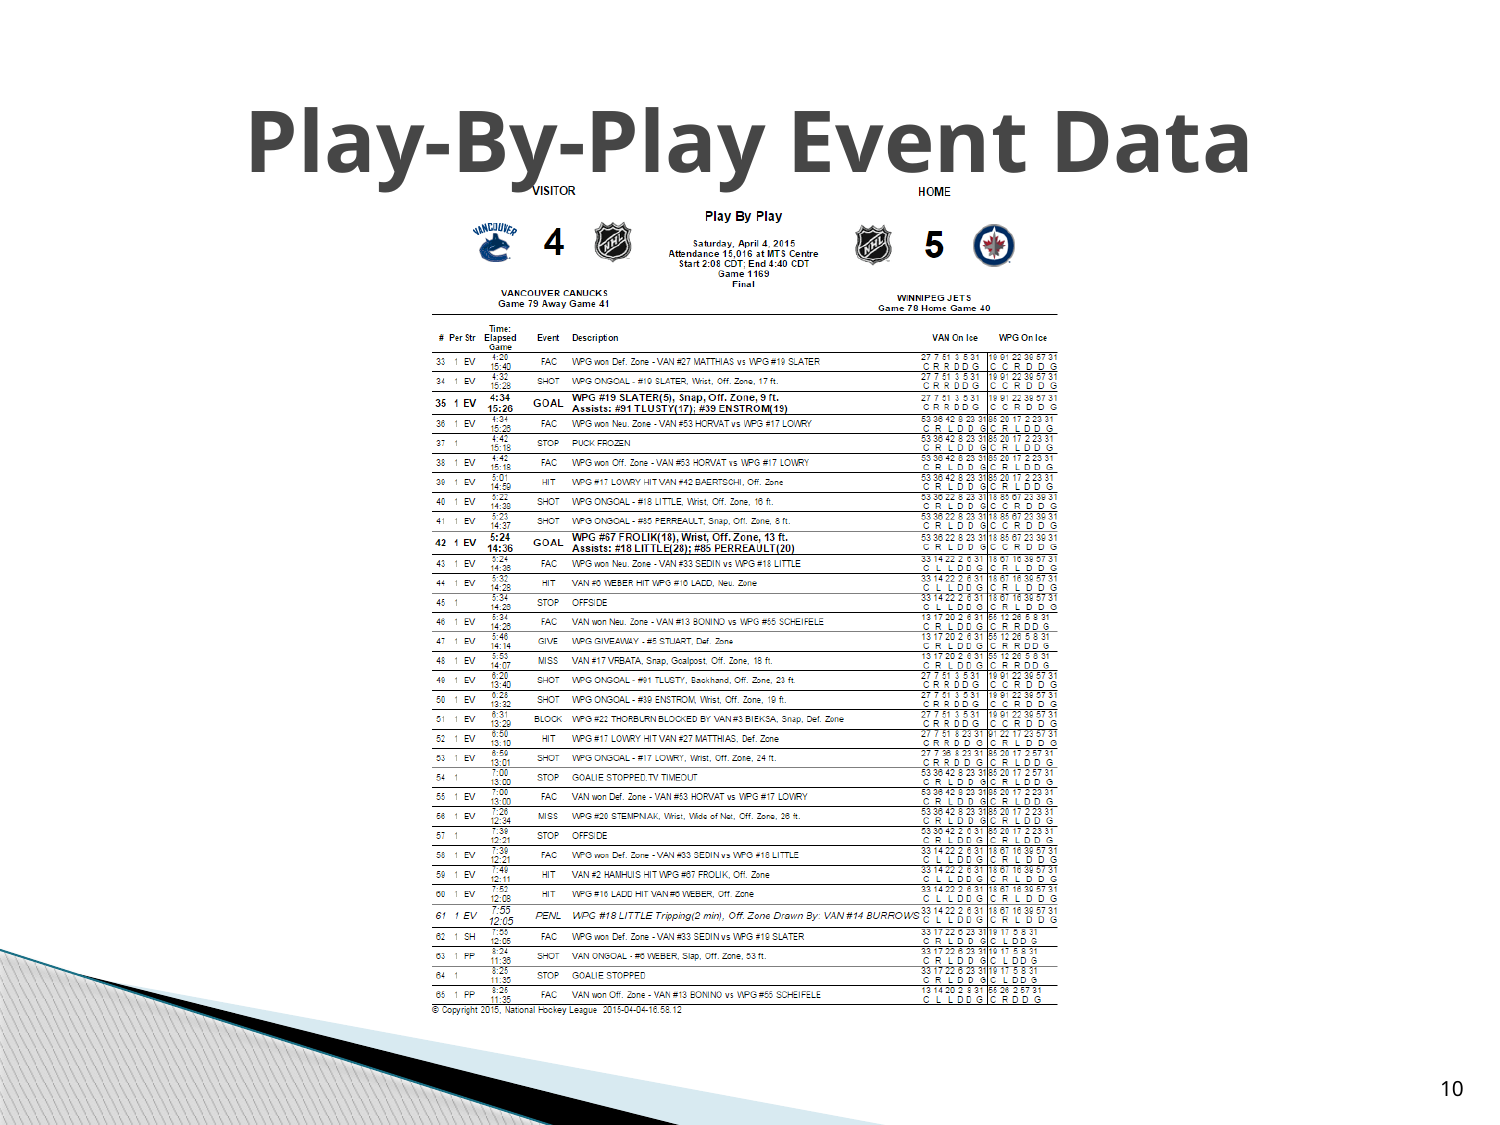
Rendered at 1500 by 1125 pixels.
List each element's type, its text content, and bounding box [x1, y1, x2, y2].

title Play-By-Play Event Data [75, 45, 1425, 233]
slide_number 10 [1418, 1051, 1479, 1112]
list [430, 184, 1058, 1017]
